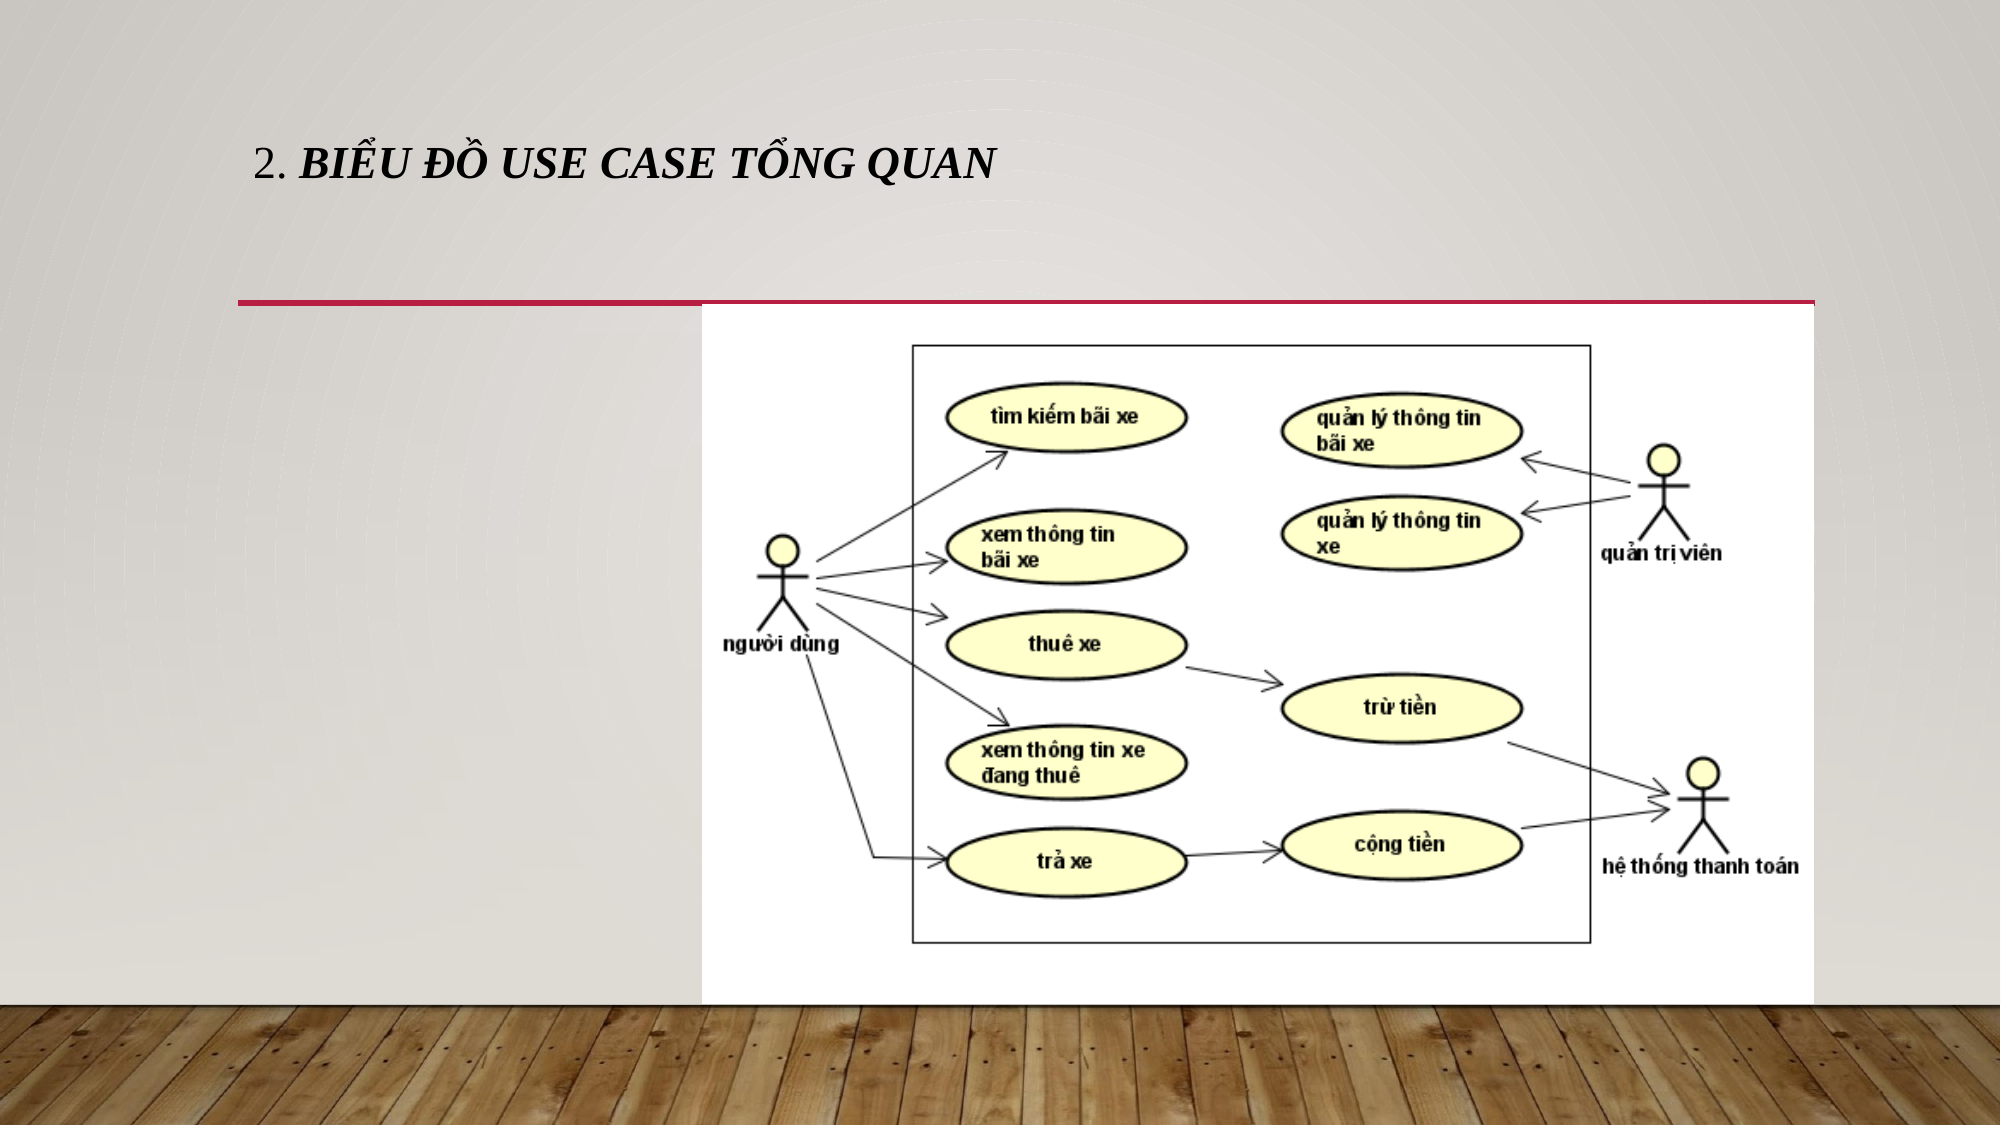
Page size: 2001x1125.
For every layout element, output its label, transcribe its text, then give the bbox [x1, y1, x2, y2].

title 2. BIỂU ĐỒ USE CASE TỔNG QUAN [238, 131, 1814, 305]
picture [0, 1005, 2000, 1125]
picture [702, 303, 1814, 1004]
